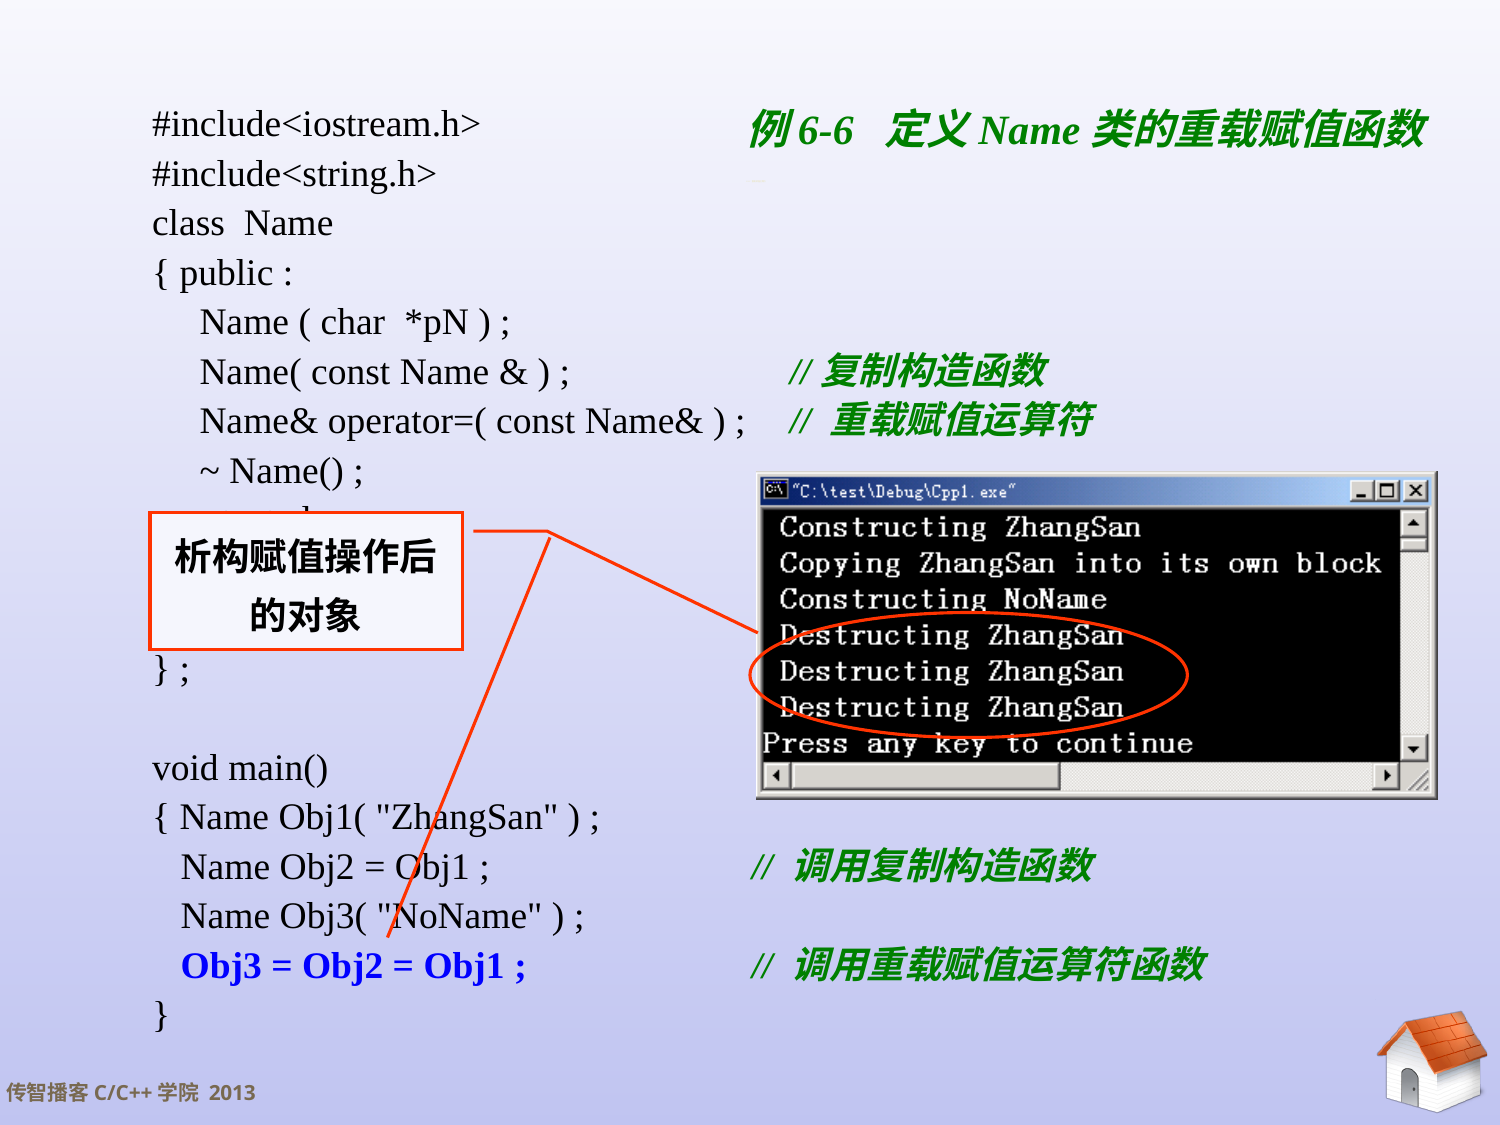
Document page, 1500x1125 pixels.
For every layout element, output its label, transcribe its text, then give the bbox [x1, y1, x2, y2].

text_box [149, 512, 550, 938]
title 6.3.2 重载赋值运算符 [137, 87, 1375, 275]
text_box 例6-6 定义Name类的重载赋值函数 [731, 95, 1449, 161]
text_box [749, 660, 756, 690]
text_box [756, 471, 1438, 800]
text_box #include<iostream.h> #include<string.h> class Name { public : Name ( char *pN ) ; Name( const Name & ) ; //复制构造函数 Name& operator=( const Name& ) ; // 重载赋值运算符 ~ Name() ; protected : char *pName ; int size ; } ; void main() { Name Obj1( "ZhangSan" ) ; Name Obj2 = Obj1 ; // 调用复制构造函数 Name Obj3( "NoName" ) ; Obj3 = Obj2 = Obj1 ; // 调用重载赋值运算符函数 } [137, 275, 1235, 1043]
picture [1375, 999, 1488, 1124]
